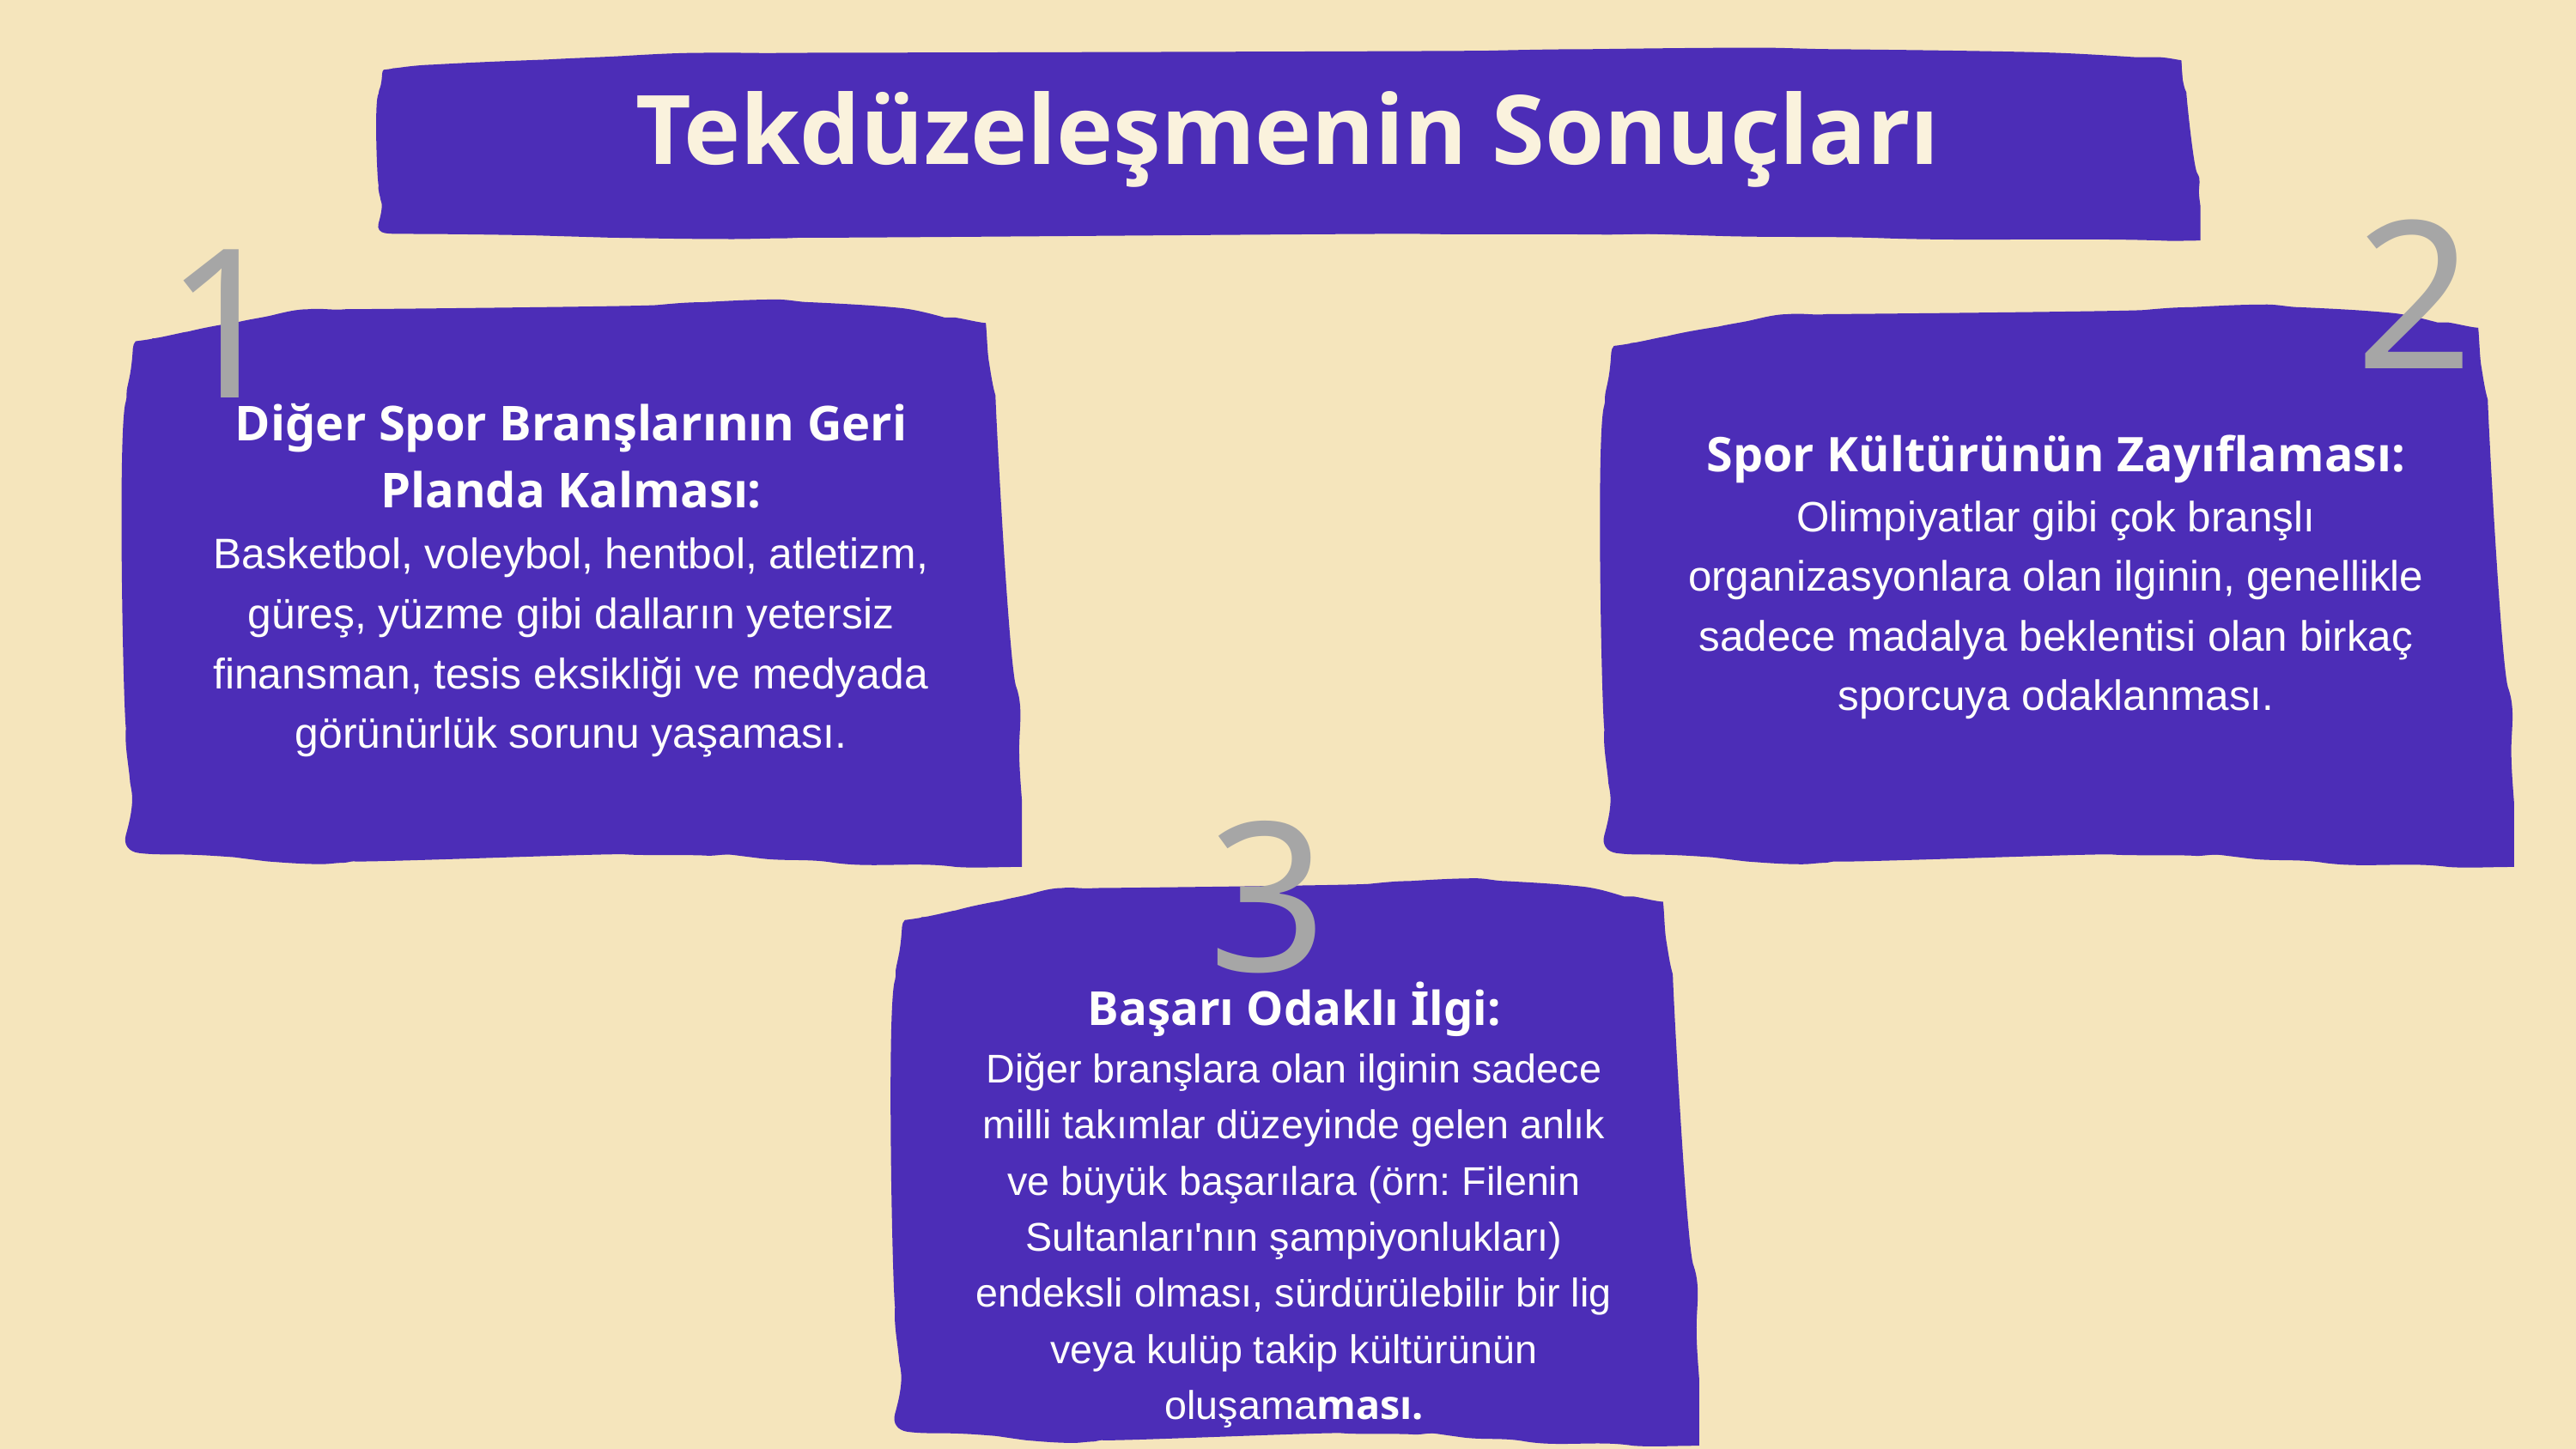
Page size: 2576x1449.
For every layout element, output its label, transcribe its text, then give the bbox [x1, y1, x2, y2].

text_box 2 [2355, 122, 2453, 303]
text_box 1 [165, 149, 262, 298]
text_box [890, 877, 1698, 1449]
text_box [375, 47, 2200, 243]
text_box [121, 299, 1021, 870]
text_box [1600, 304, 2513, 870]
text_box 3 [1208, 722, 1295, 876]
